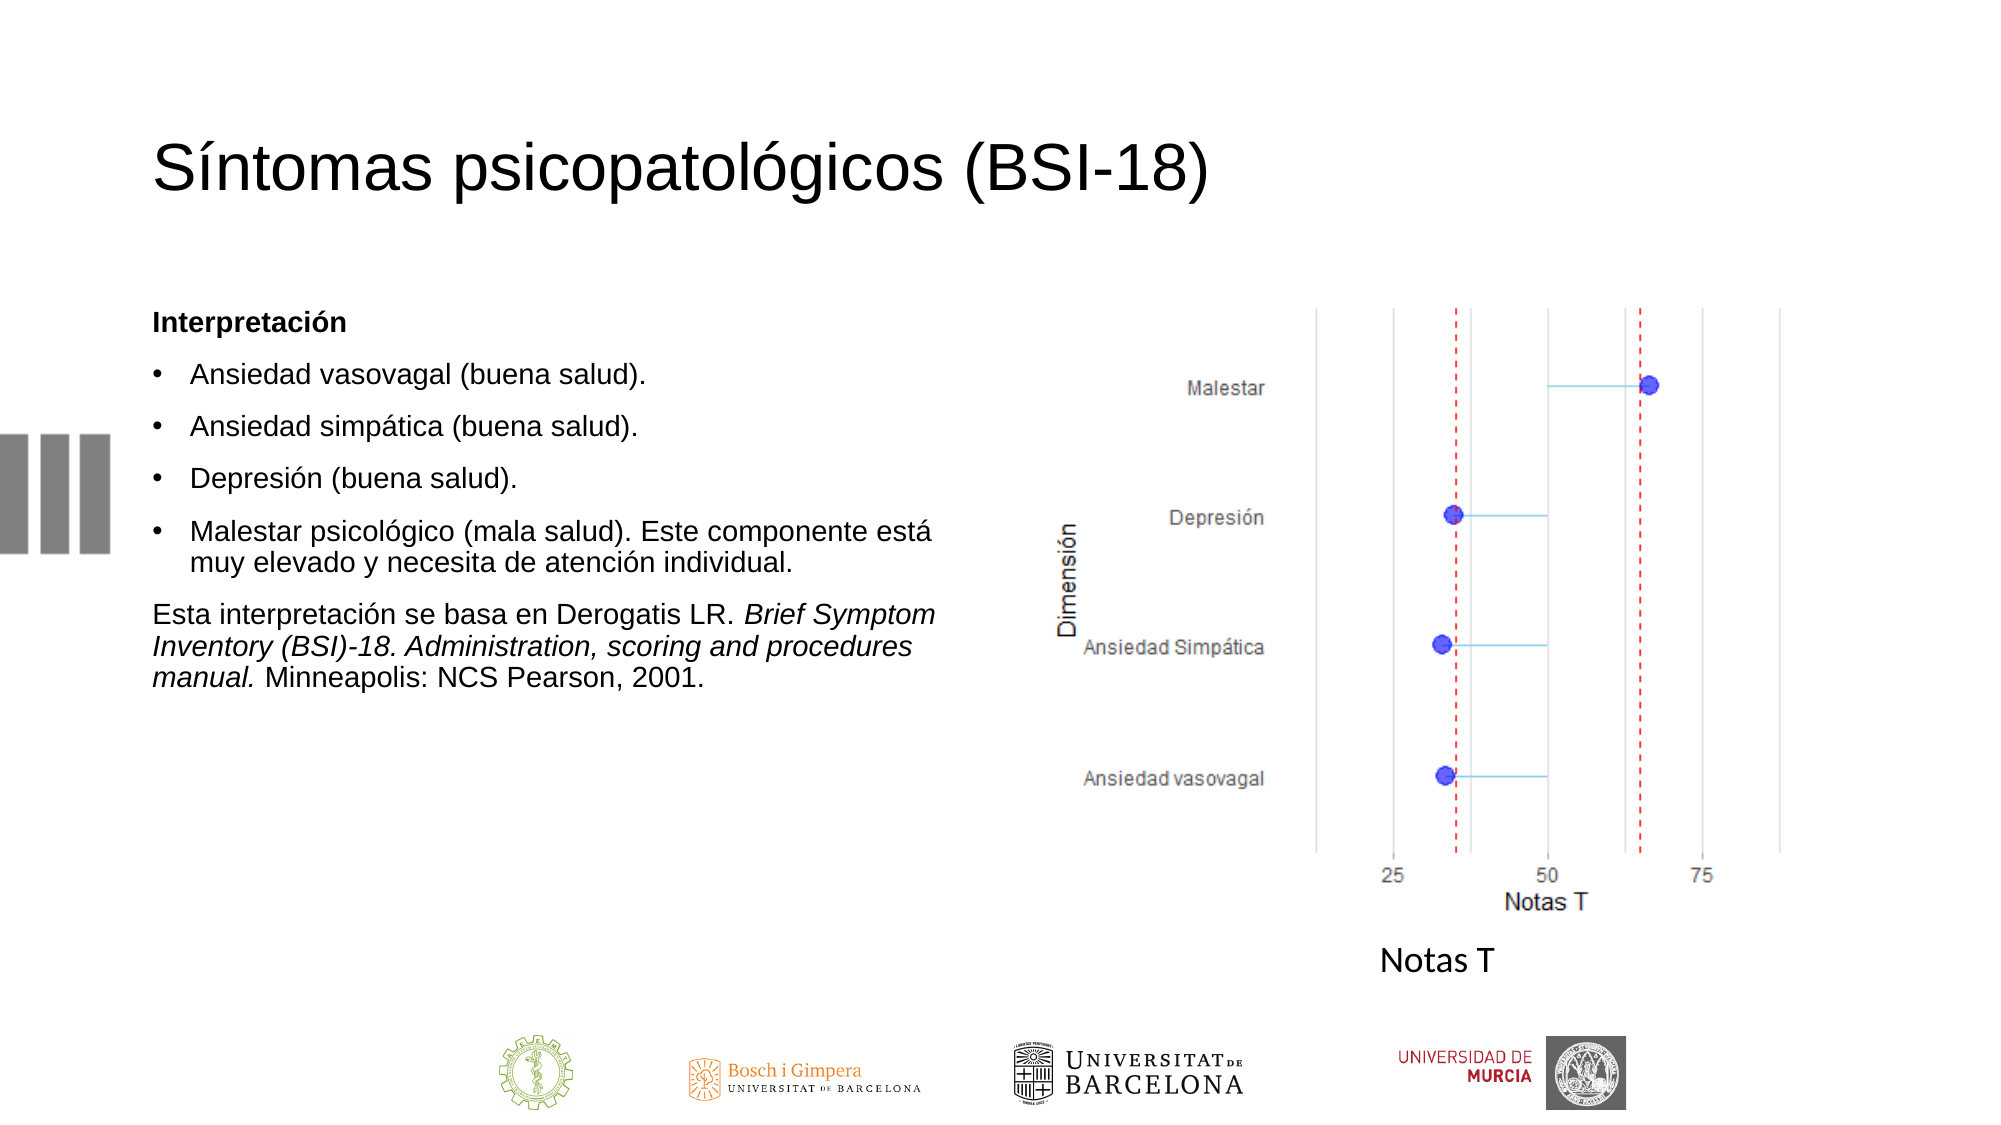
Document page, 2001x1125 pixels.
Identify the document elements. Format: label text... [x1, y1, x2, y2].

list Interpretación Ansiedad vasovagal (buena salud). Ansiedad simpática (buena salud). Depresión (buena salud). Malestar psicológico (mala salud). Este componente está muy elevado y necesita de atención individual. Esta interpretación se basa en Derogatis LR. Brief Symptom Inventory (BSI)-18. Administration, scoring and procedures manual. Minneapolis: NCS Pearson, 2001. [137, 299, 988, 1014]
title Síntomas psicopatológicos (BSI-18) [137, 59, 1863, 278]
picture [1331, 1036, 1627, 1110]
picture [499, 1035, 573, 1110]
picture [1043, 297, 1832, 928]
picture [1014, 1042, 1243, 1105]
picture [0, 420, 123, 563]
text_box Notas T [1012, 927, 1863, 1011]
picture [684, 1031, 926, 1125]
